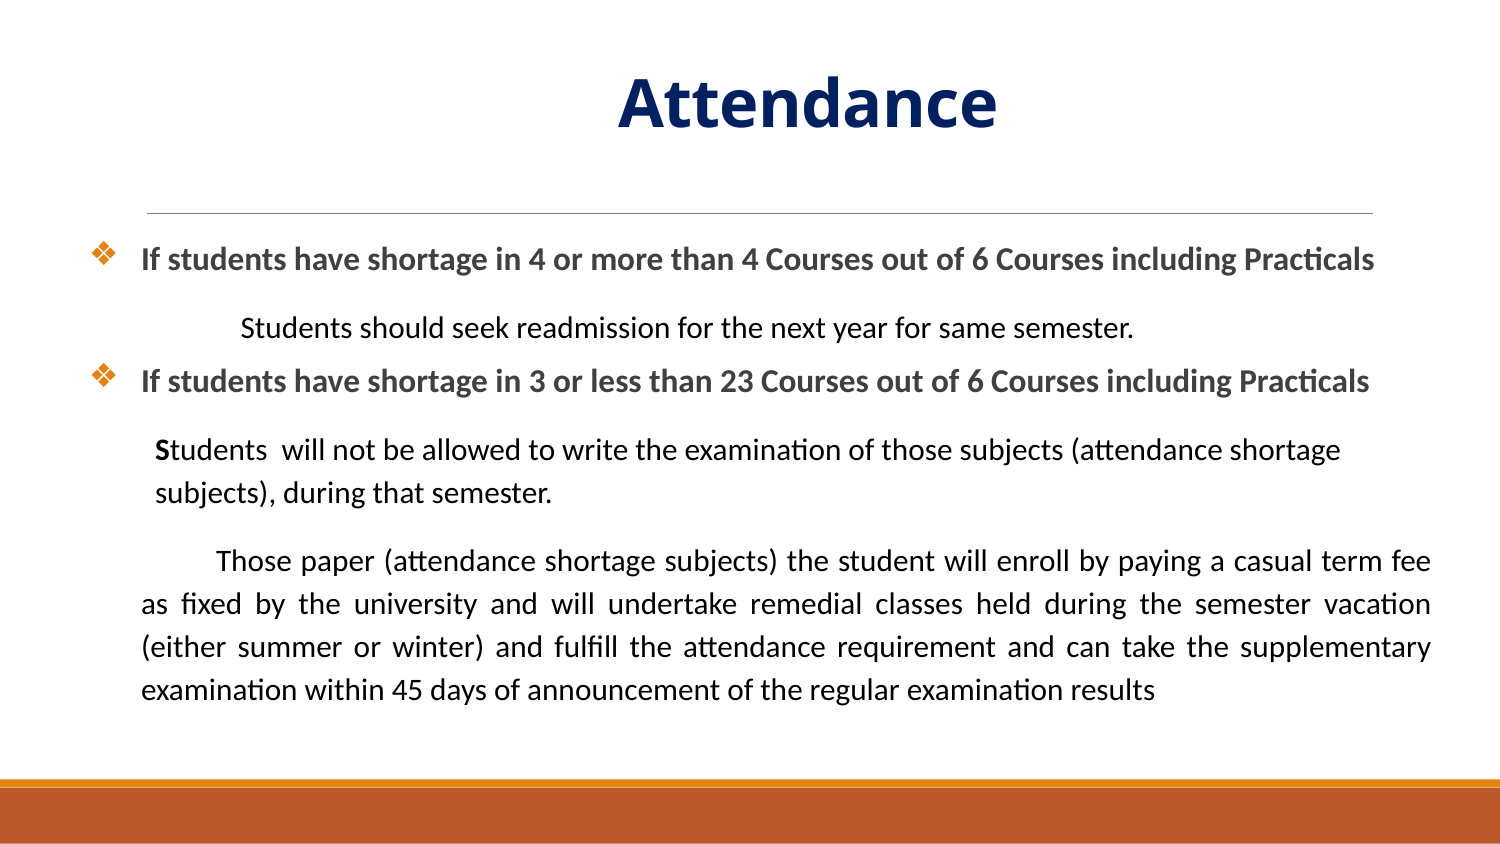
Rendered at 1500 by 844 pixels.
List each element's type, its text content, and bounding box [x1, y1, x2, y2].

title Attendance [51, 33, 1449, 198]
list If students have shortage in 4 or more than 4 Courses out of 6 Courses including Practicals Students should seek readmission for the next year for same semester. If students have shortage in 3 or less than 23 Courses out of 6 Courses including Practicals Students will not be allowed to write the examination of those subjects (attendance shortage subjects), during that semester. Those paper (attendance shortage subjects) the student will enroll by paying a casual term fee as fixed by the university and will undertake remedial classes held during the semester vacation (either summer or winter) and fulfill the attendance requirement and can take the supplementary examination within 45 days of announcement of the regular examination results [51, 212, 1449, 773]
